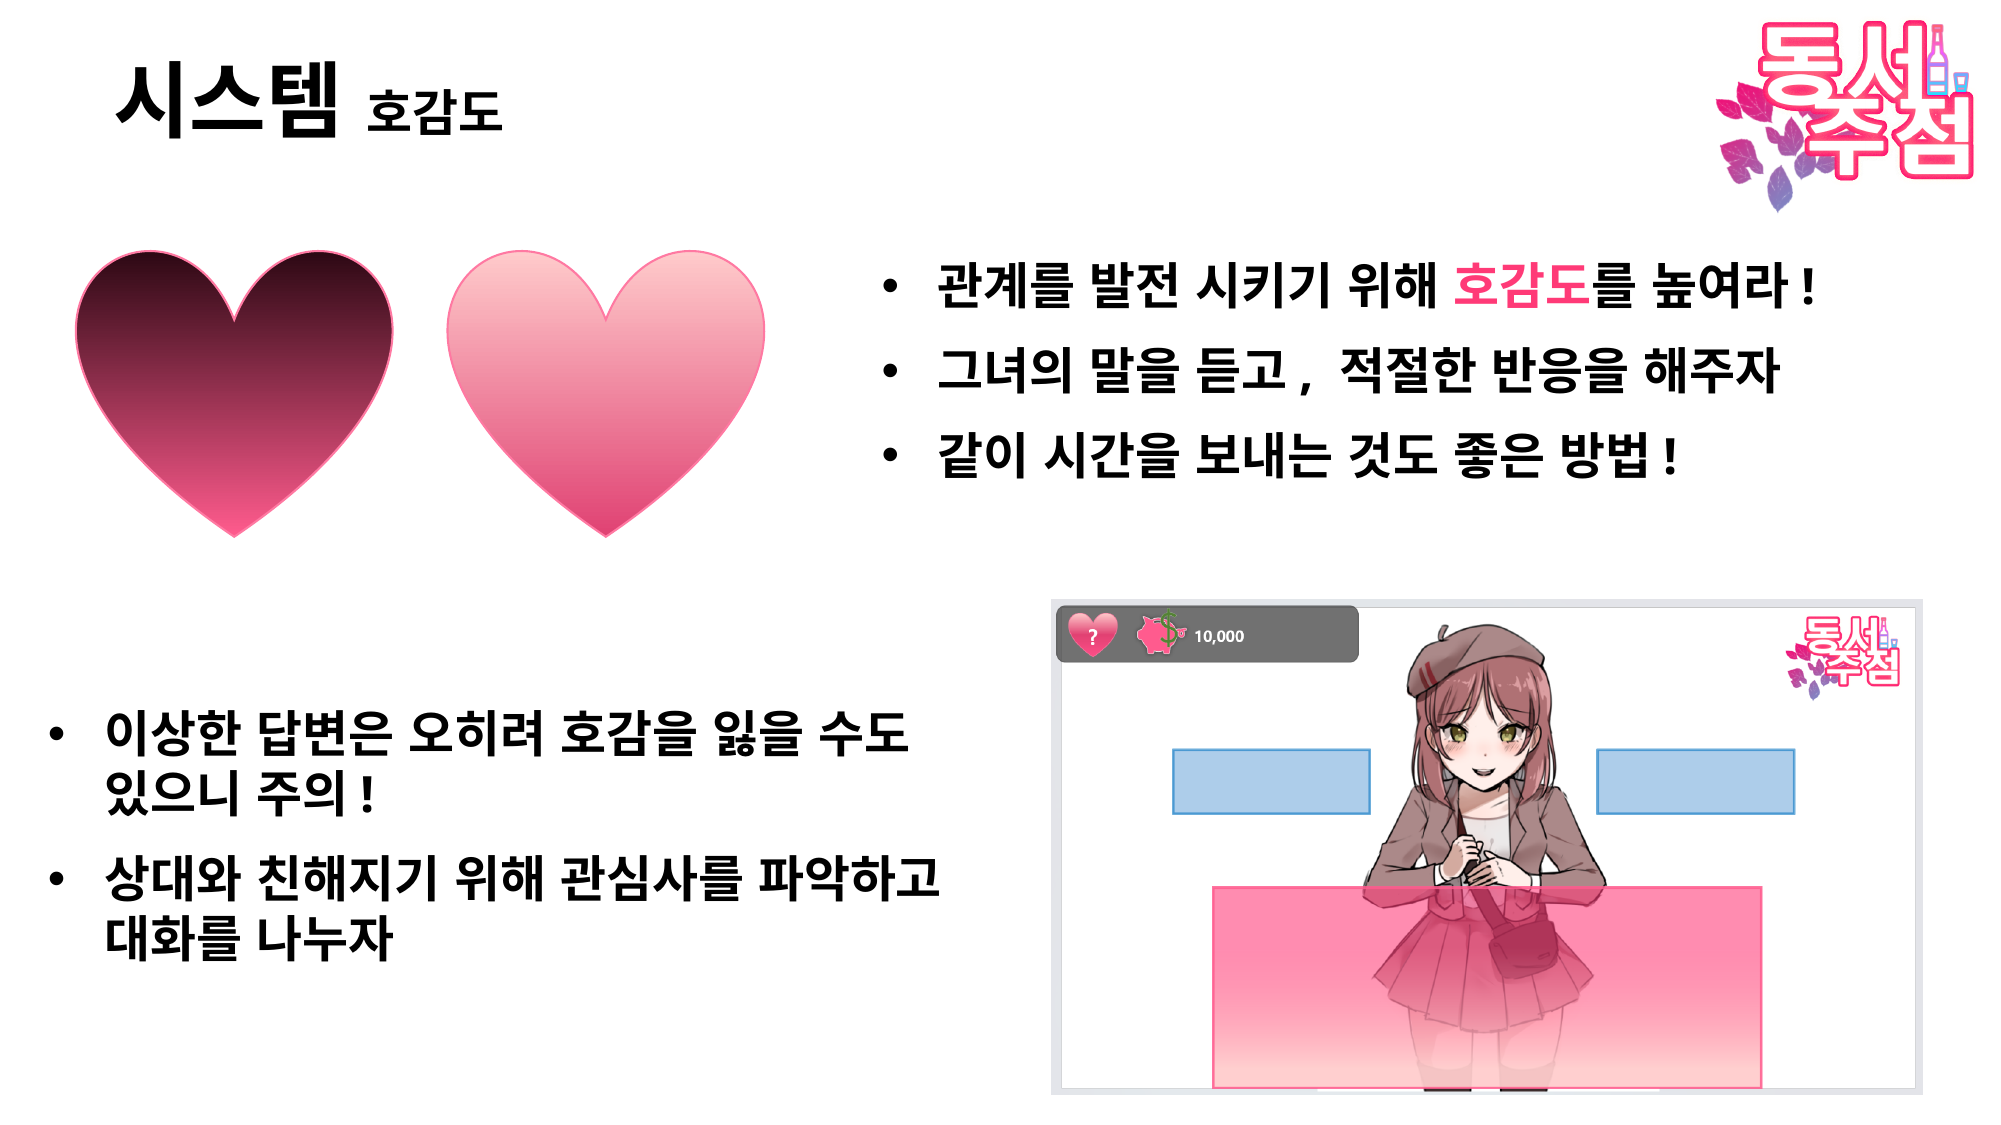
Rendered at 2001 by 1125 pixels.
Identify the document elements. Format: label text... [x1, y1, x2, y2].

text_box 이상한 답변은 오히려 호감을 잃을 수도 있으니 주의! 상대와 친해지기 위해 관심사를 파악하고 대화를 나누자 [33, 695, 1051, 976]
picture [1051, 599, 1923, 1095]
text_box 관계를 발전 시키기 위해 호감도를 높여라! 그녀의 말을 듣고, 적절한 반응을 해주자 같이 시간을 보내는 것도 좋은 방법! [866, 247, 1923, 493]
text_box 시스템 호감도 [98, 40, 520, 156]
text_box [446, 249, 766, 539]
text_box [74, 249, 394, 539]
text_box 1~2주차 [215, 247, 449, 323]
picture [1660, 0, 2000, 251]
